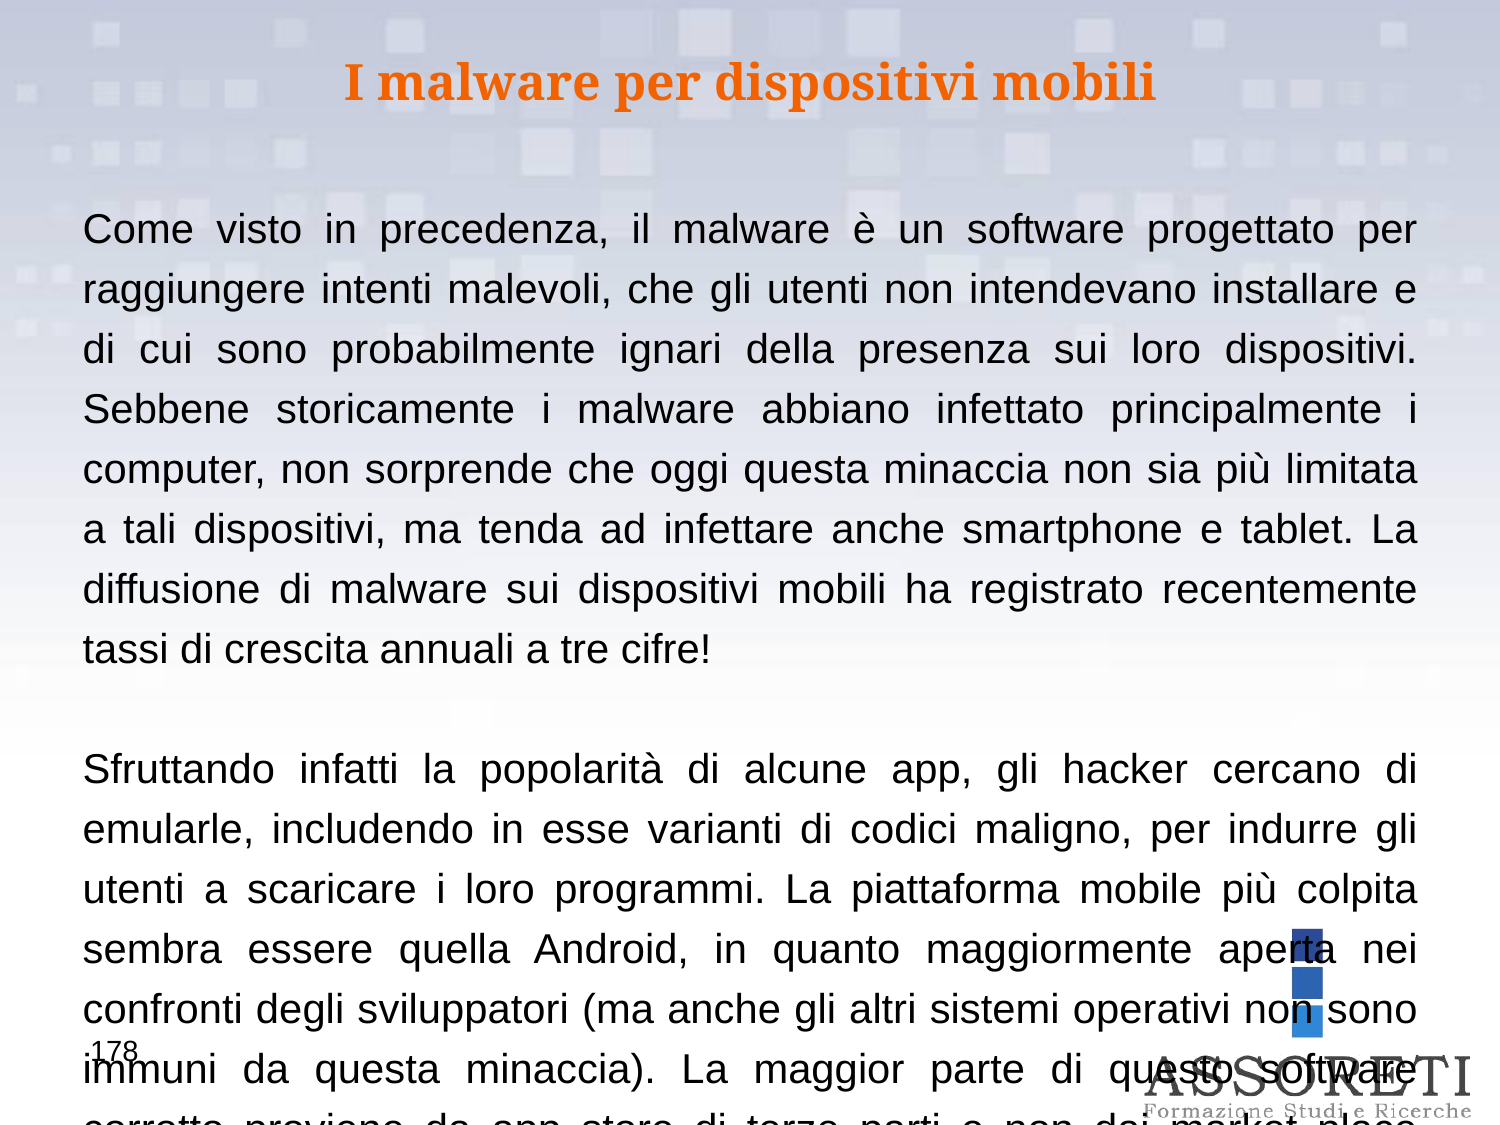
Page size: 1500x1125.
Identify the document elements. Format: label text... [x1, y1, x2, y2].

text_box I malware per dispositivi mobili [72, 42, 1431, 118]
slide_number 178 [74, 1024, 426, 1103]
text_box Come visto in precedenza, il malware è un software progettato per raggiungere intenti malevoli, che gli utenti non intendevano installare e di cui sono probabilmente ignari della presenza sui loro dispositivi. Sebbene storicamente i malware abbiano infettato principalmente i computer, non sorprende che oggi questa minaccia non sia più limitata a tali dispositivi, ma tenda ad infettare anche smartphone e tablet. La diffusione di malware sui dispositivi mobili ha registrato recentemente tassi di crescita annuali a tre cifre! Sfruttando infatti la popolarità di alcune app, gli hacker cercano di emularle, includendo in esse varianti di codici maligno, per indurre gli utenti a scaricare i loro programmi. La piattaforma mobile più colpita sembra essere quella Android, in quanto maggiormente aperta nei confronti degli sviluppatori (ma anche gli altri sistemi operativi non sono immuni da questa minaccia). La maggior parte di questo software corrotto proviene da app store di terze parti e non dai market place ufficiali dei produttori dei sistemi operativi, che utilizzano invece regole e criteri di screening per rilevare l'eventuale presenza di codici infetti nelle app da loro proposte. Un modo efficace per evitare queste trappole è quindi quello di utilizzare sempre il canale ufficiale di download delle applicazioni, senza cercare scorciatoie per risparmiare magari sul costo del prodotto. [68, 184, 1434, 1125]
picture [0, 0, 1500, 1125]
